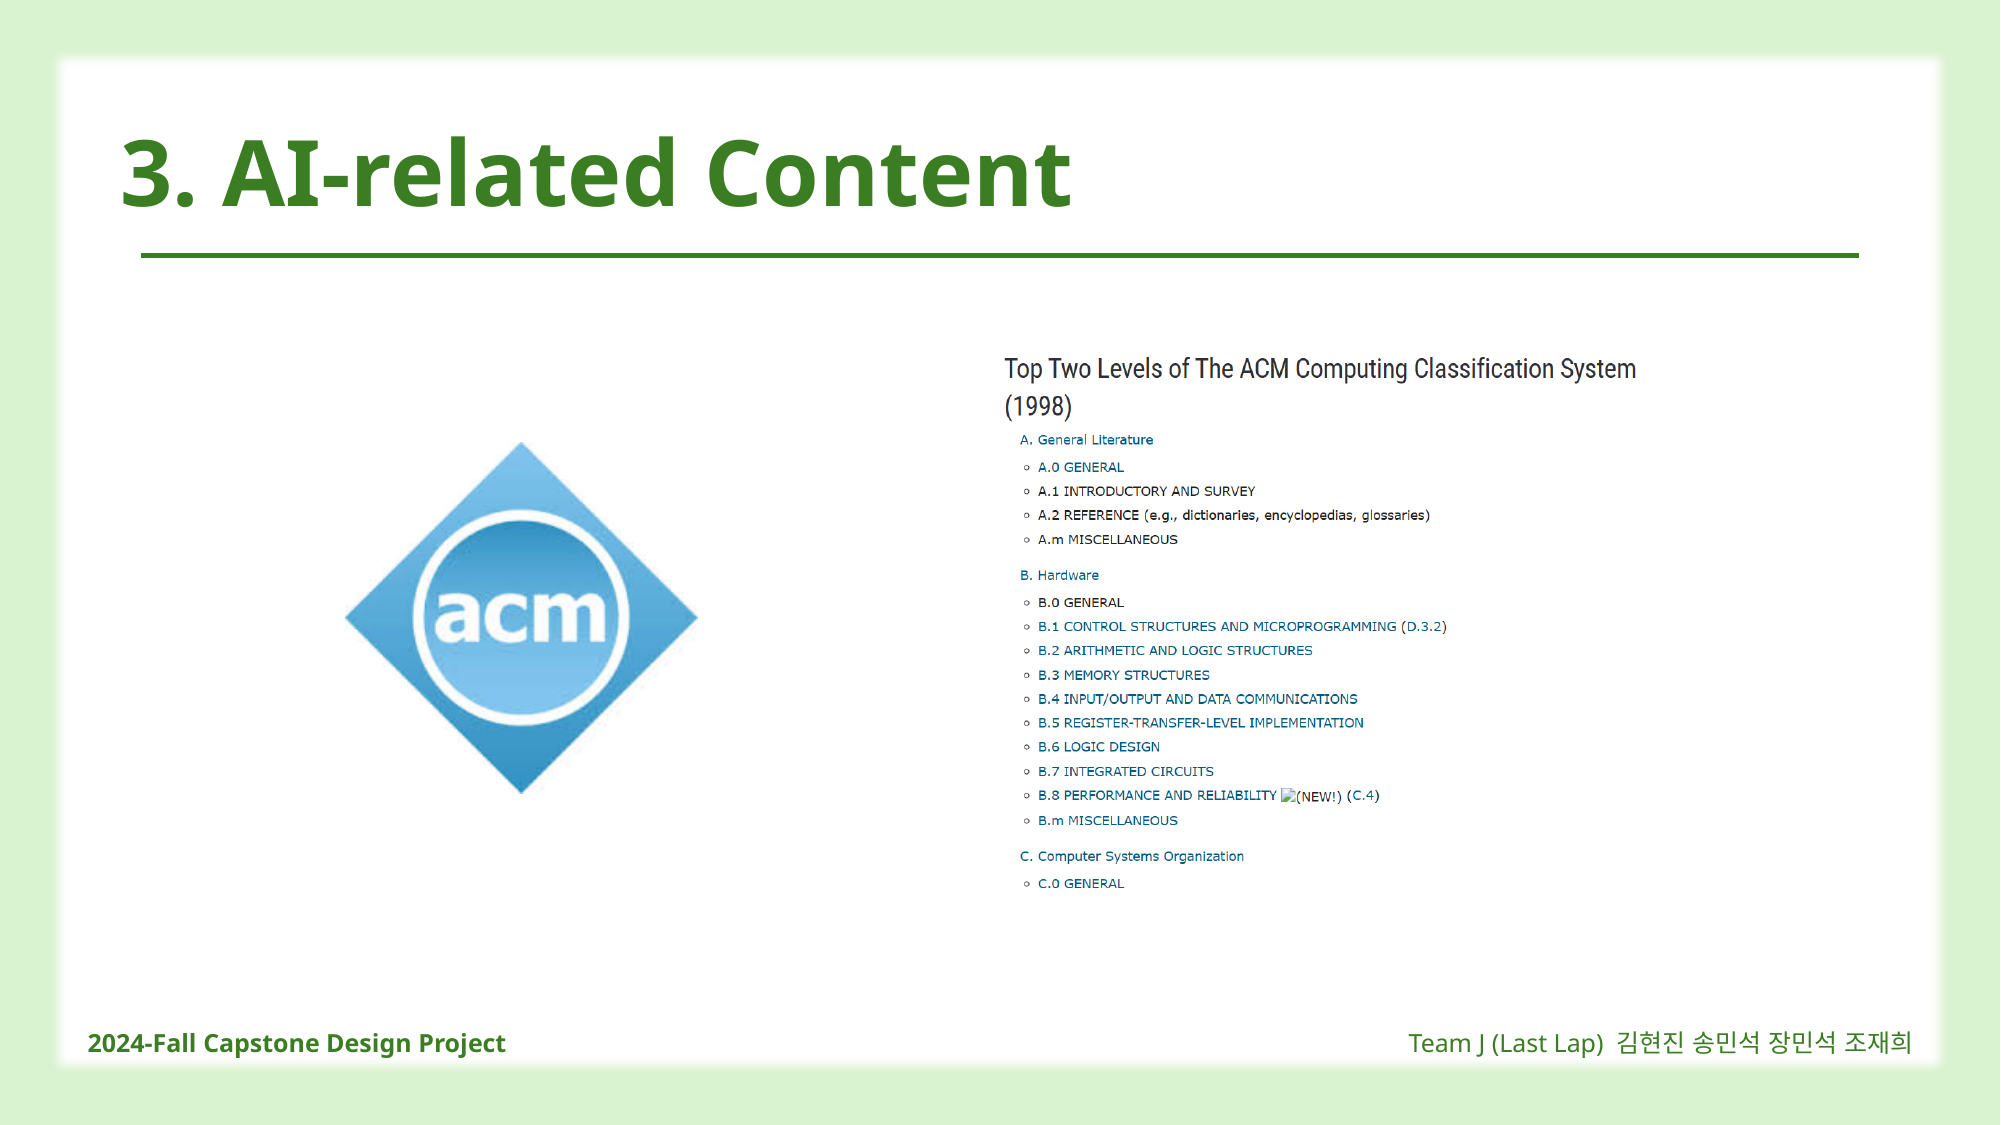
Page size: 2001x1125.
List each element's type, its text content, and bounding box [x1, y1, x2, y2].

text_box 2024-Fall Capstone Design Project [72, 1023, 938, 1083]
subtitle Team J (Last Lap) 김현진 송민석 장민석 조재희 [930, 1023, 1929, 1085]
text_box 3. AI-related Content [105, 120, 1406, 392]
picture [345, 441, 698, 795]
text_box [65, 65, 1936, 1061]
picture [995, 347, 1655, 889]
